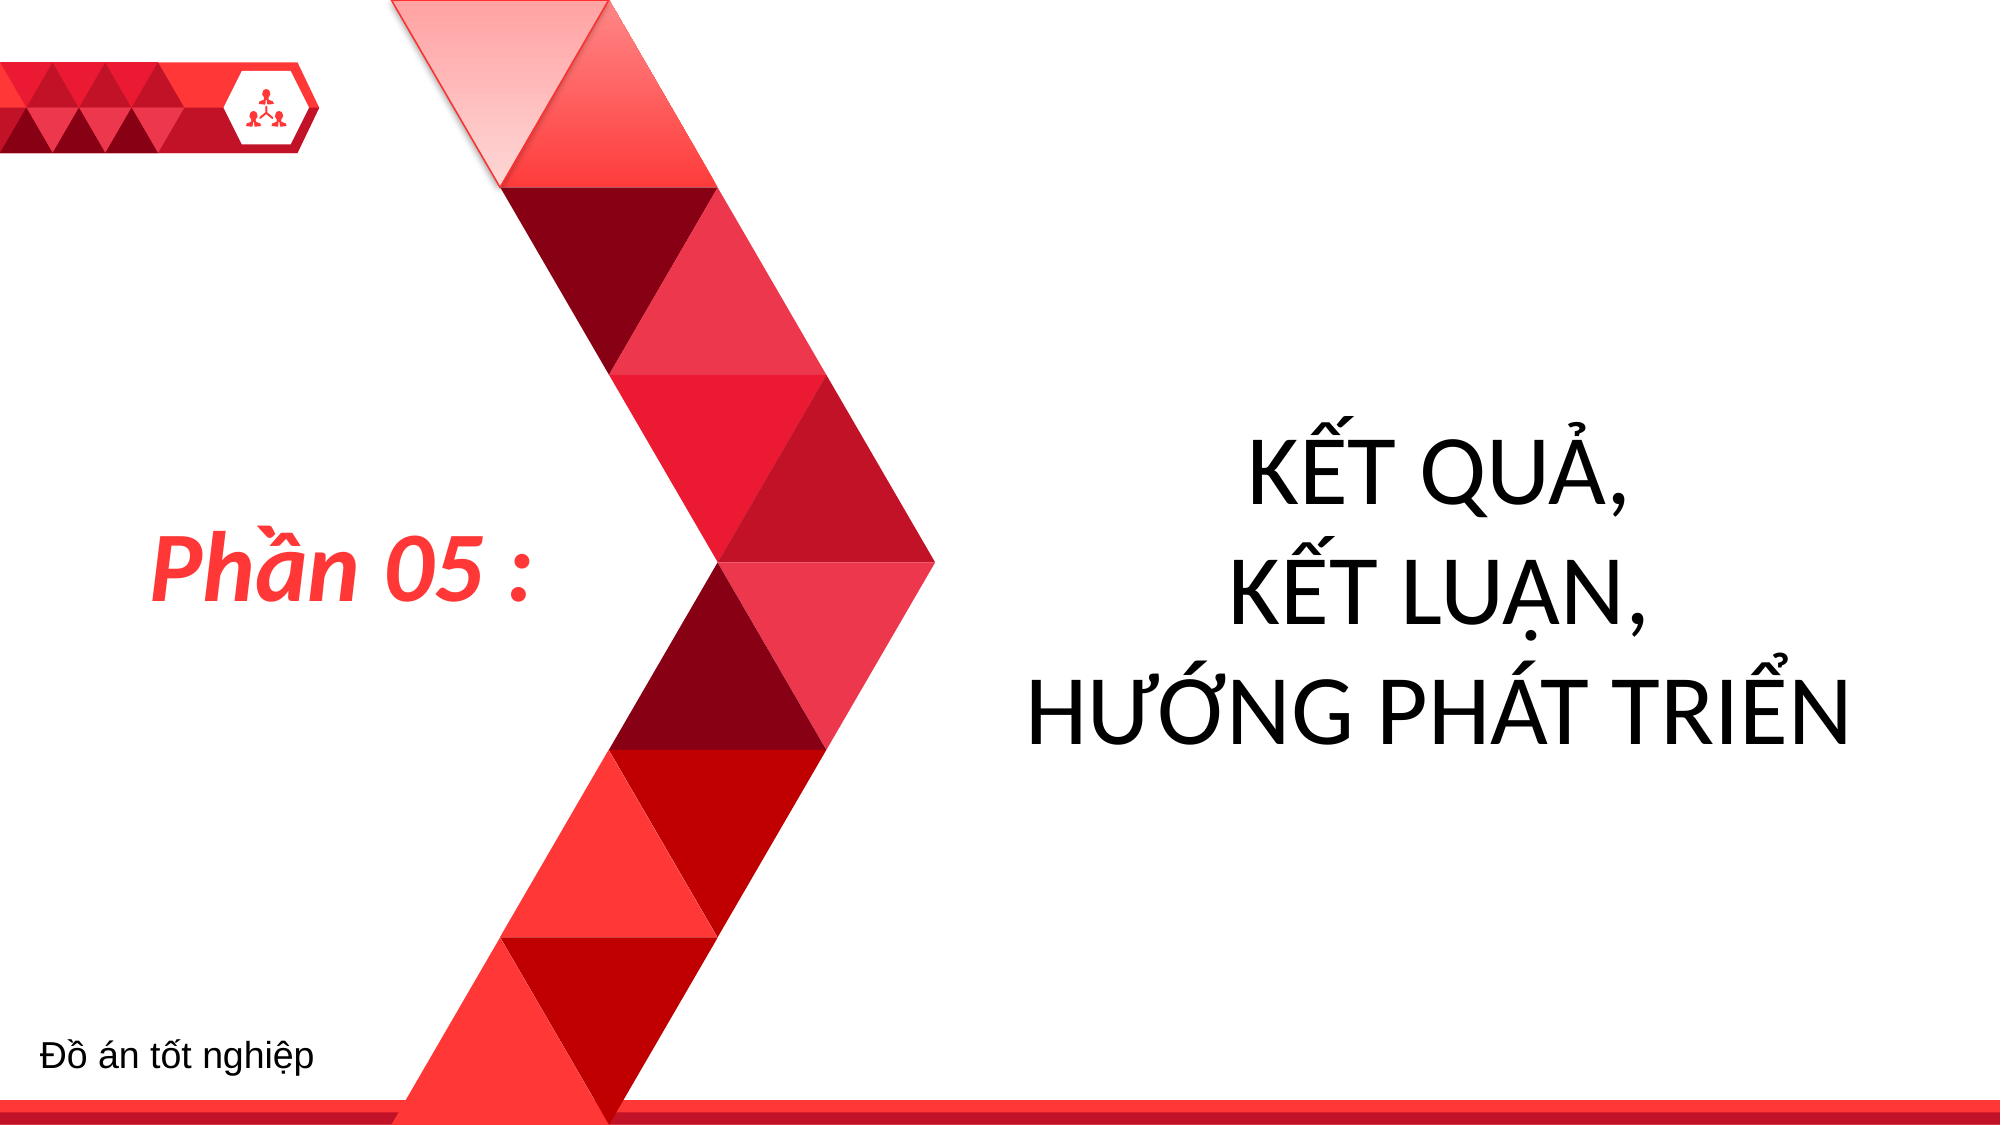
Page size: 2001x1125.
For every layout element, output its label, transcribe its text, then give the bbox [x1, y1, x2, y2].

text_box Đồ án tốt nghiệp [24, 1023, 386, 1084]
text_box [391, 0, 936, 1125]
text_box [914, 158, 1965, 777]
text_box Phần 05 : [134, 494, 386, 629]
